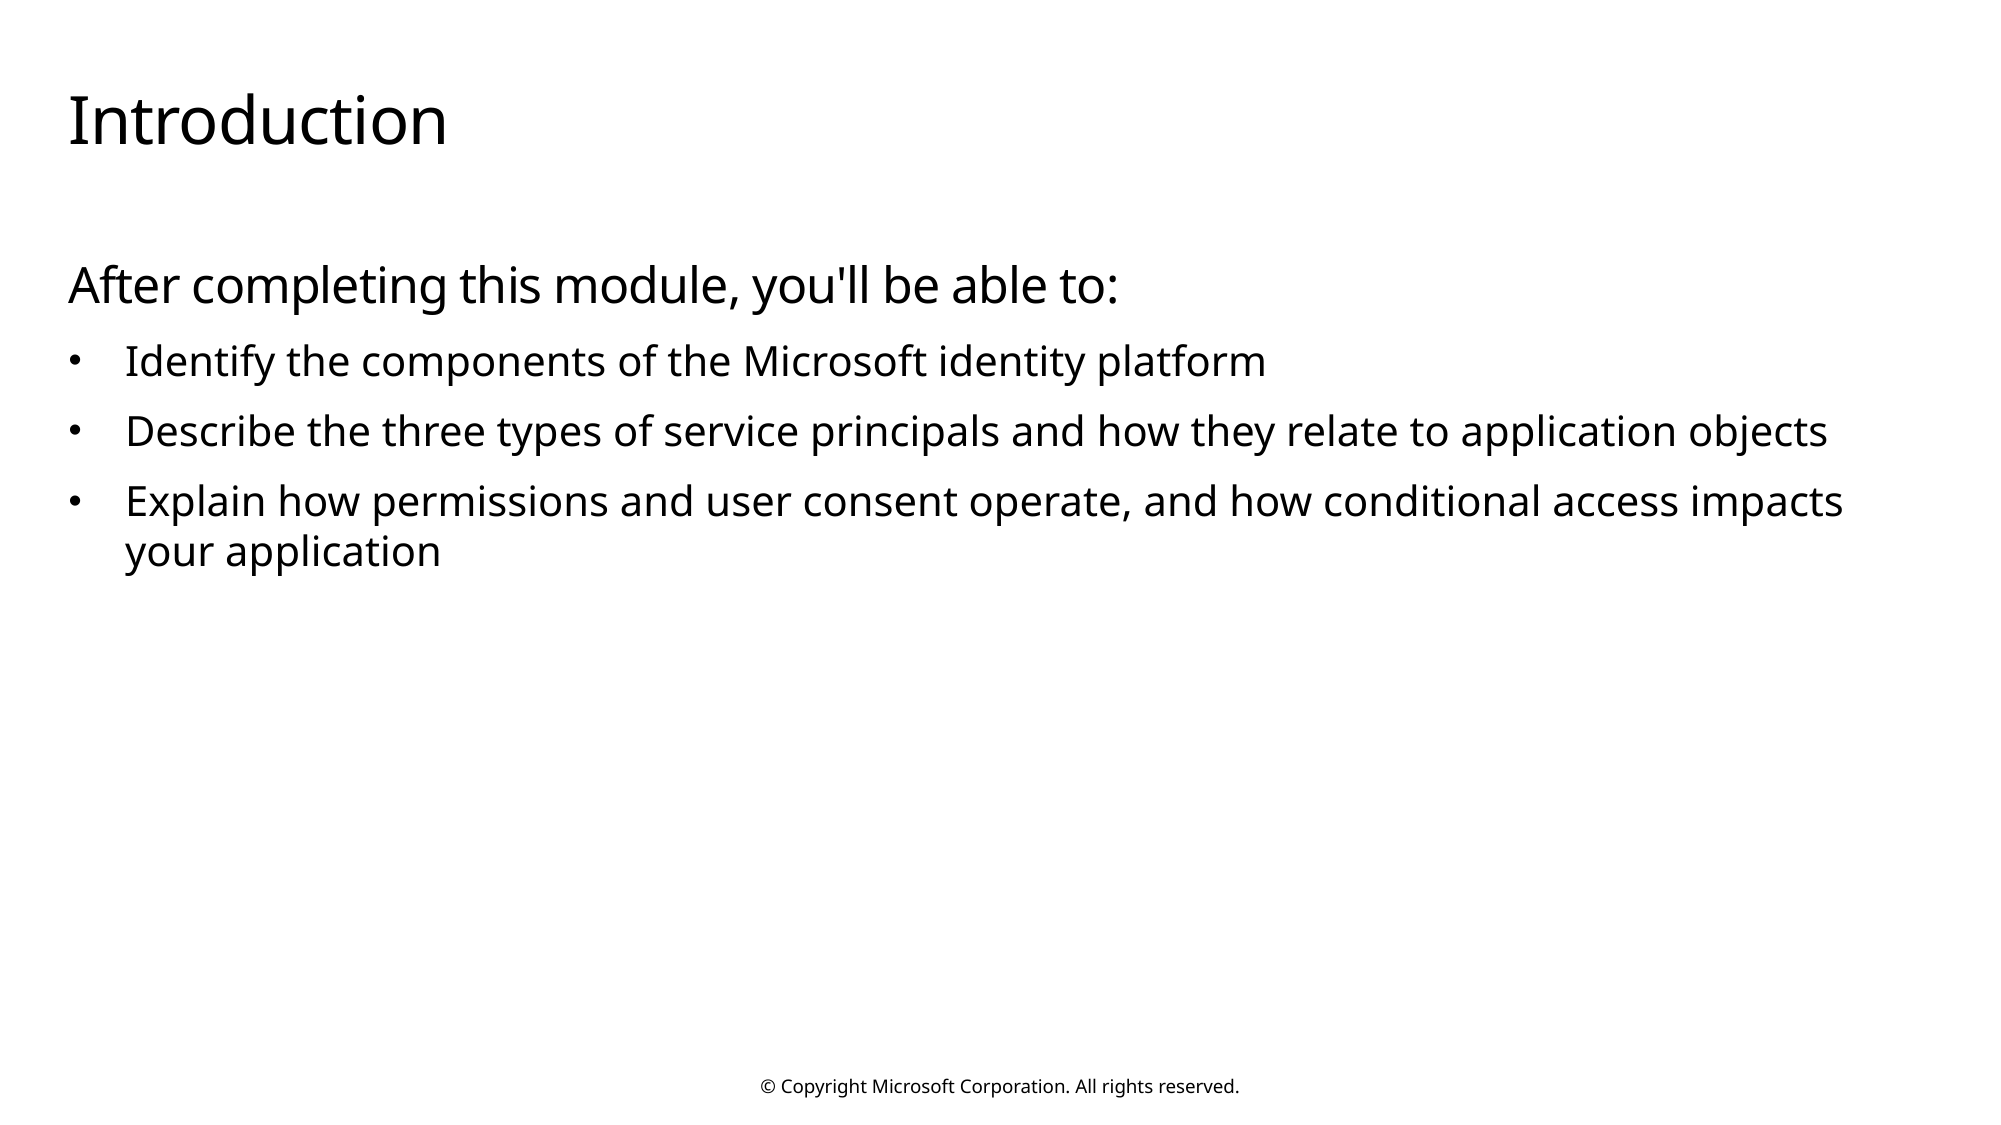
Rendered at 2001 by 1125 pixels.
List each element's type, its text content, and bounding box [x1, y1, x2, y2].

title Introduction [68, 72, 1930, 184]
list After completing this module, you'll be able to: Identify the components of the Microsoft identity platform Describe the three types of service principals and how they relate to application objects Explain how permissions and user consent operate, and how conditional access impacts your application [68, 238, 1930, 595]
